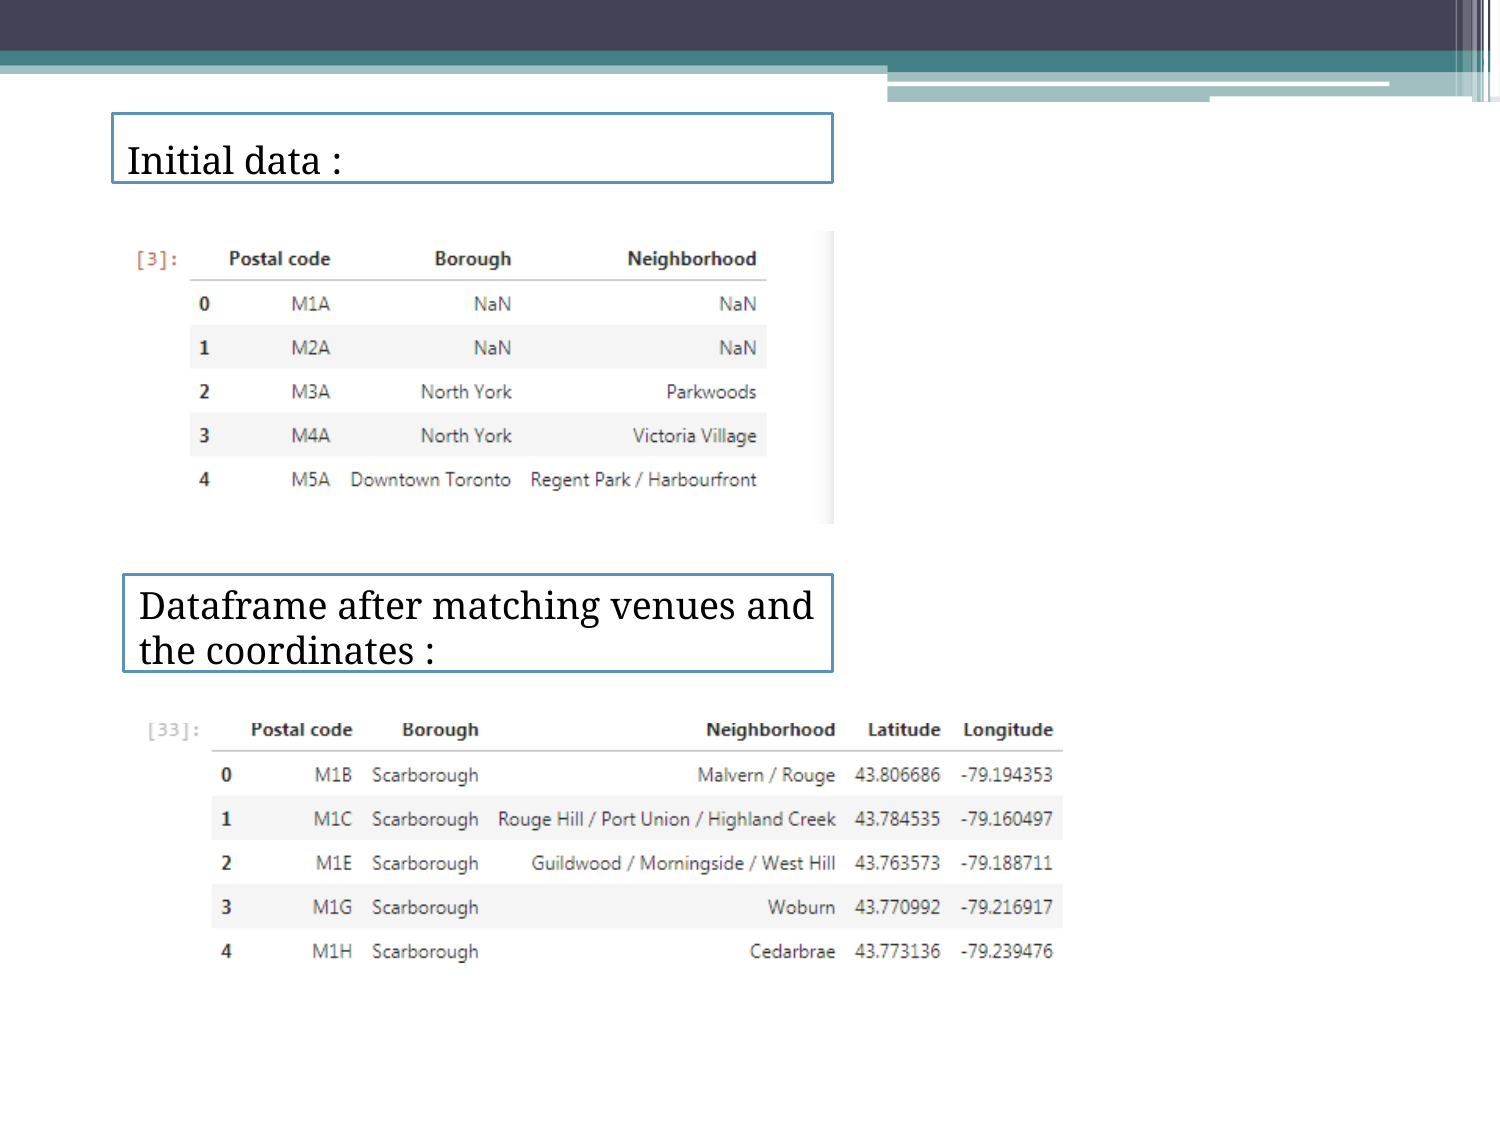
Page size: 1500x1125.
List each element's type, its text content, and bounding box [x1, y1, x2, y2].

picture [137, 231, 834, 524]
text_box Initial data : [112, 113, 833, 183]
text_box [148, 723, 1063, 963]
text_box Dataframe after matching venues and the coordinates : [123, 574, 833, 672]
